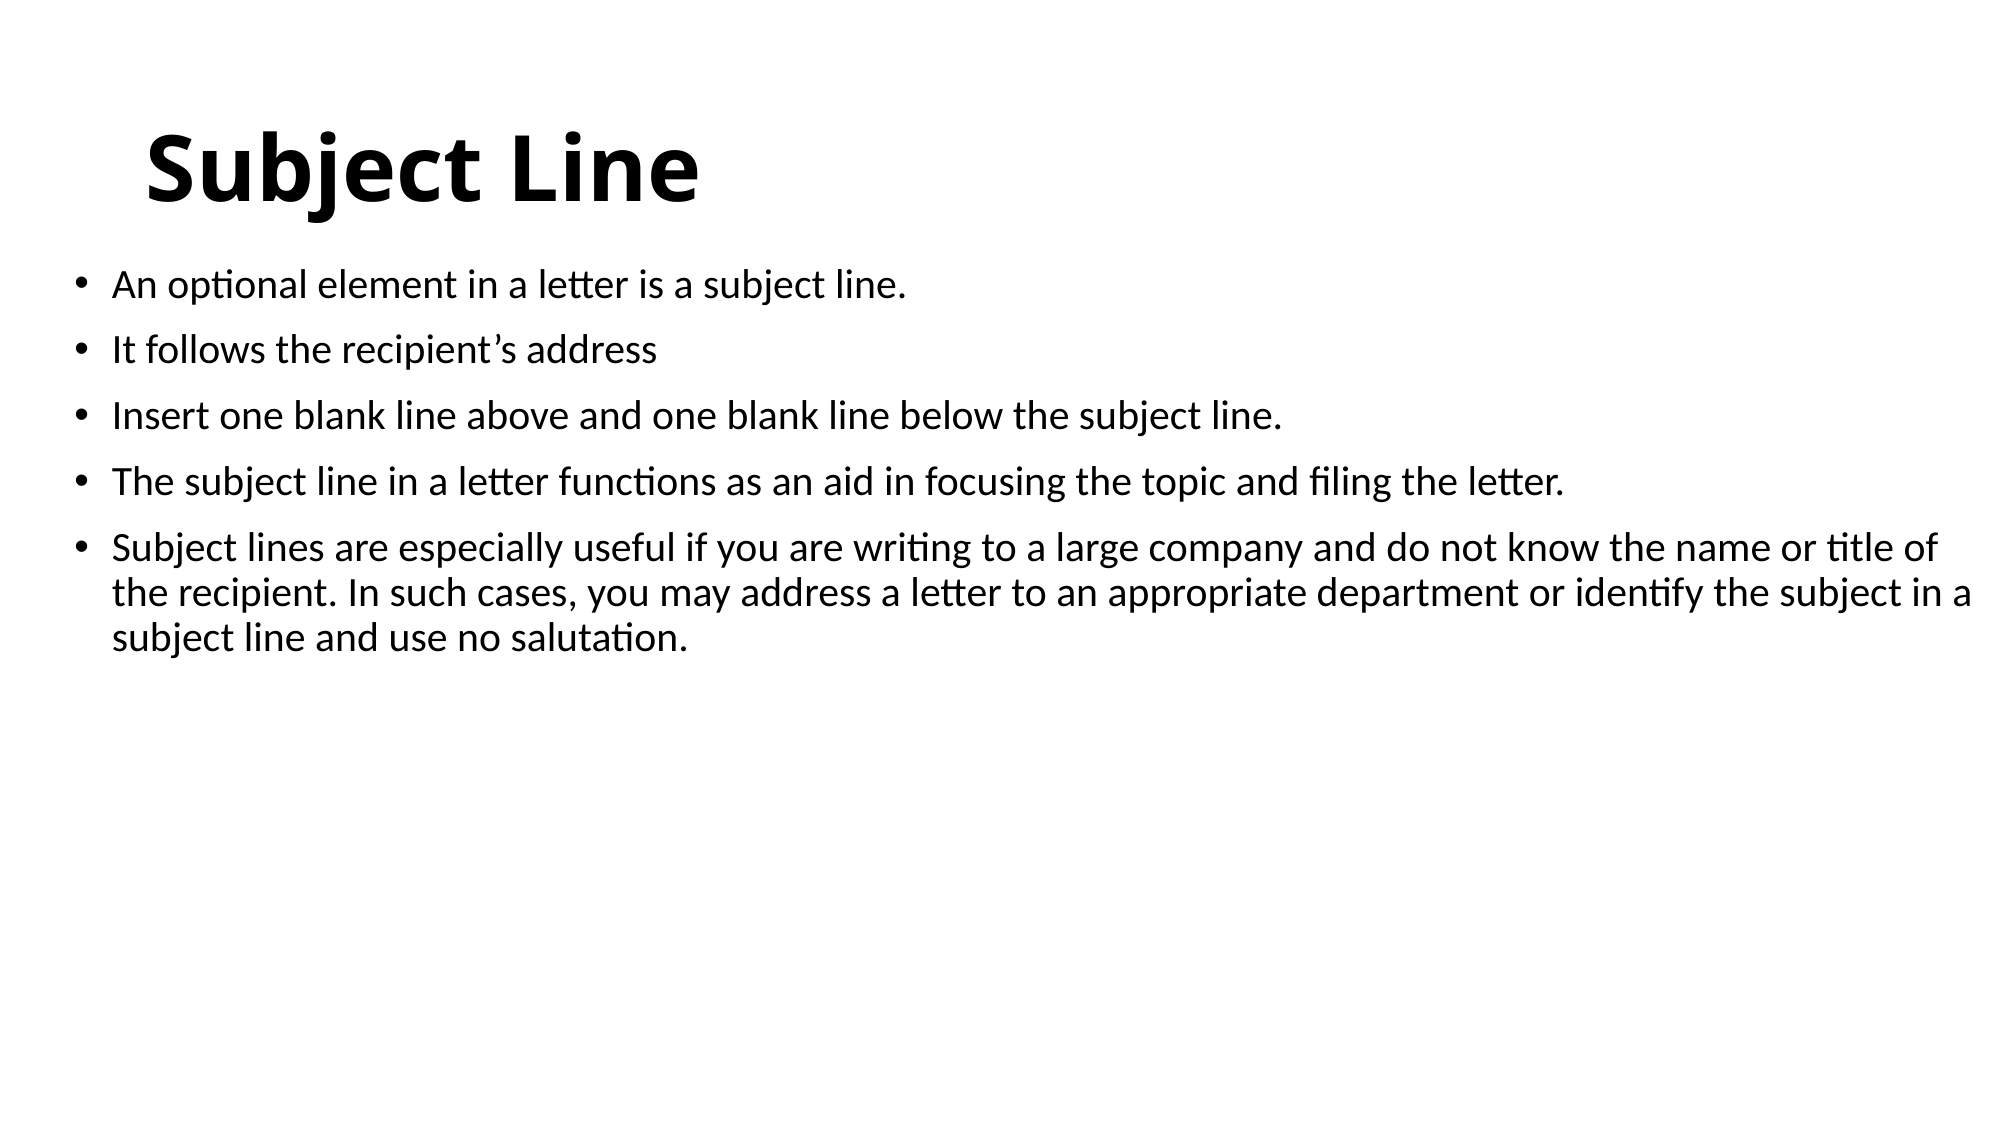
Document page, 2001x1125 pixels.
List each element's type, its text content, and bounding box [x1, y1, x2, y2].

list An optional element in a letter is a subject line. It follows the recipient’s address Insert one blank line above and one blank line below the subject line. The subject line in a letter functions as an aid in focusing the topic and filing the letter. Subject lines are especially useful if you are writing to a large company and do not know the name or title of the recipient. In such cases, you may address a letter to an appropriate department or identify the subject in a subject line and use no salutation. [59, 254, 2000, 1102]
title Subject Line [130, 88, 1856, 254]
